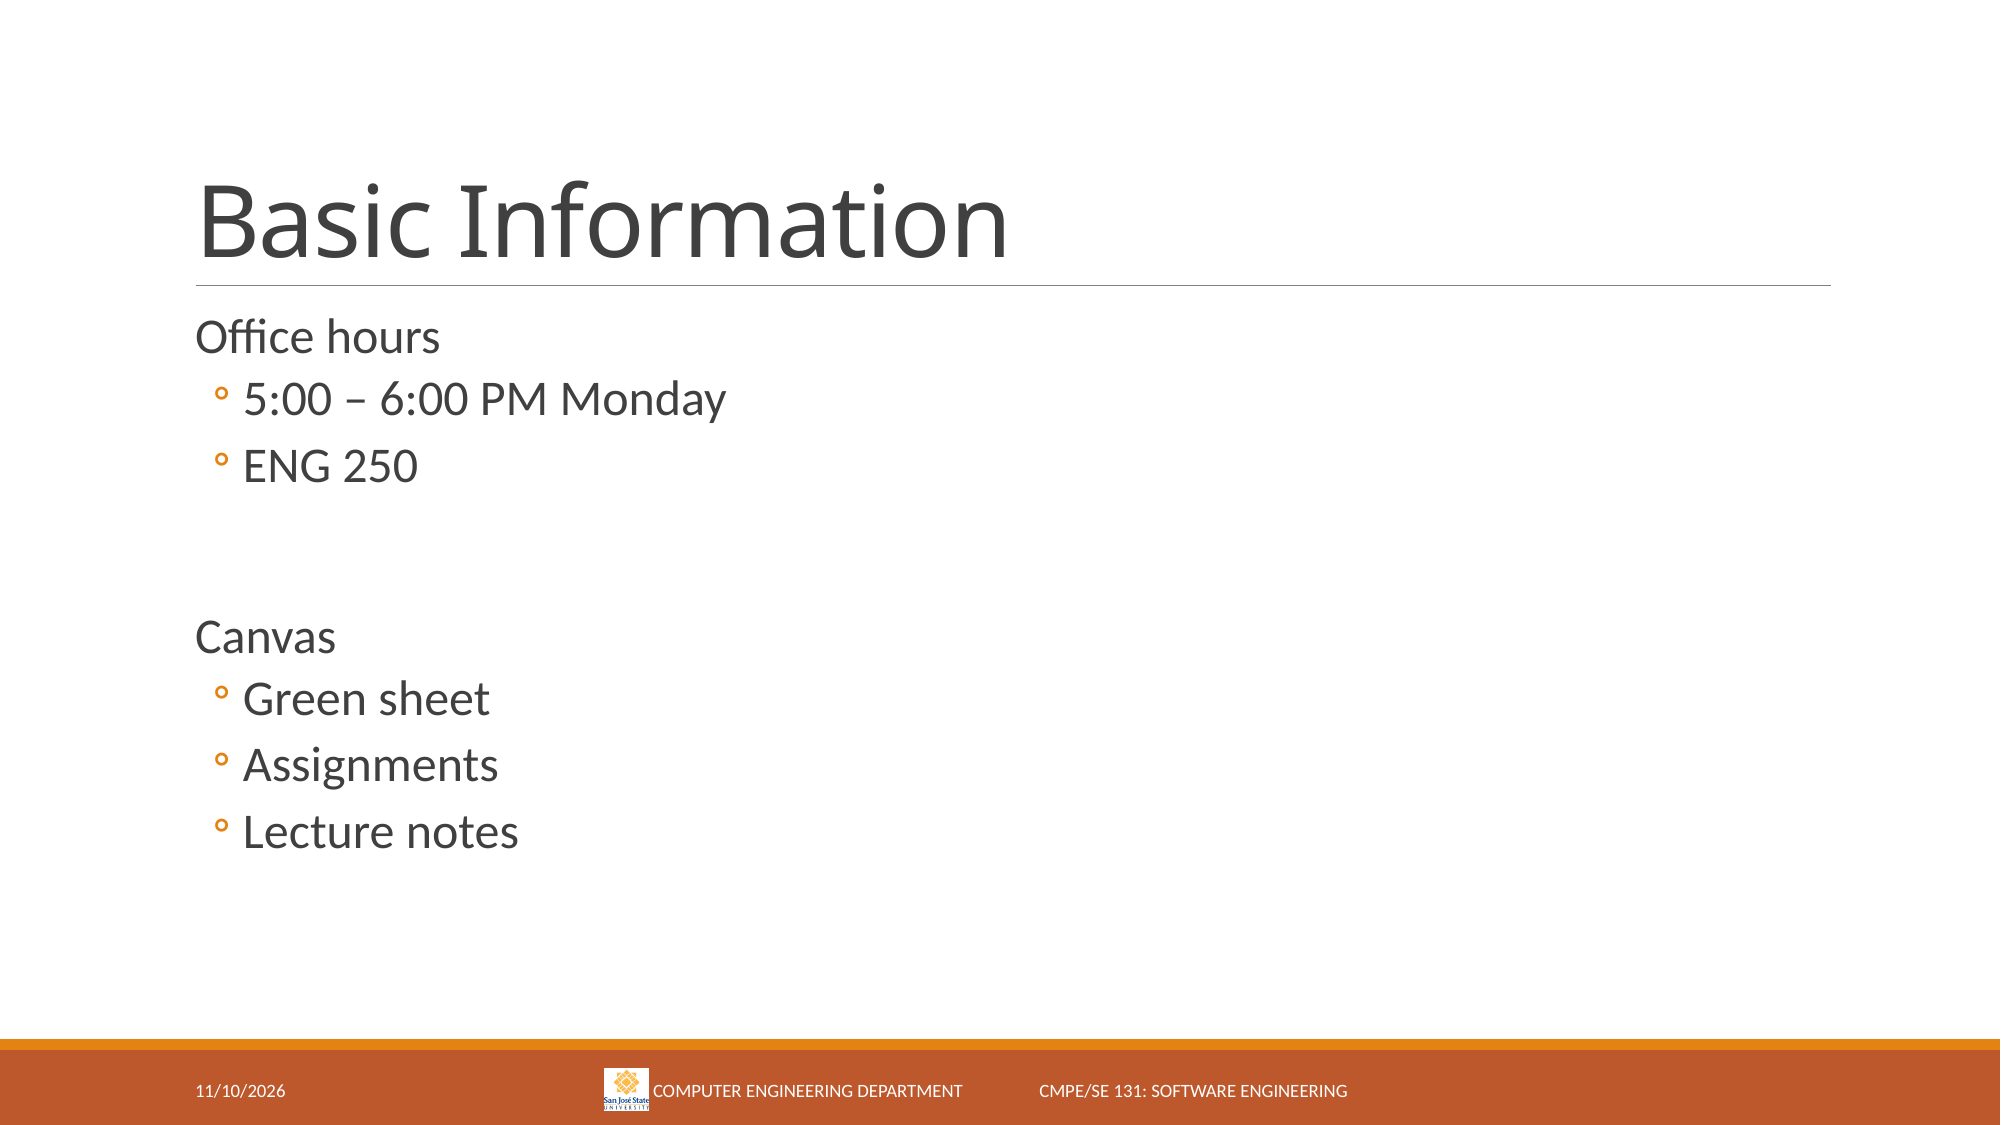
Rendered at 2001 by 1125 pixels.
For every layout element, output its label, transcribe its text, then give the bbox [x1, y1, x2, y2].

title Basic Information [180, 47, 1830, 285]
list Office hours 5:00 – 6:00 PM Monday ENG 250 Canvas Green sheet Assignments Lecture notes [180, 302, 1830, 963]
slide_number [180, 1059, 586, 1120]
footer Computer Engineering Department CMPE/SE 131: Software Engineering [604, 1059, 1396, 1120]
